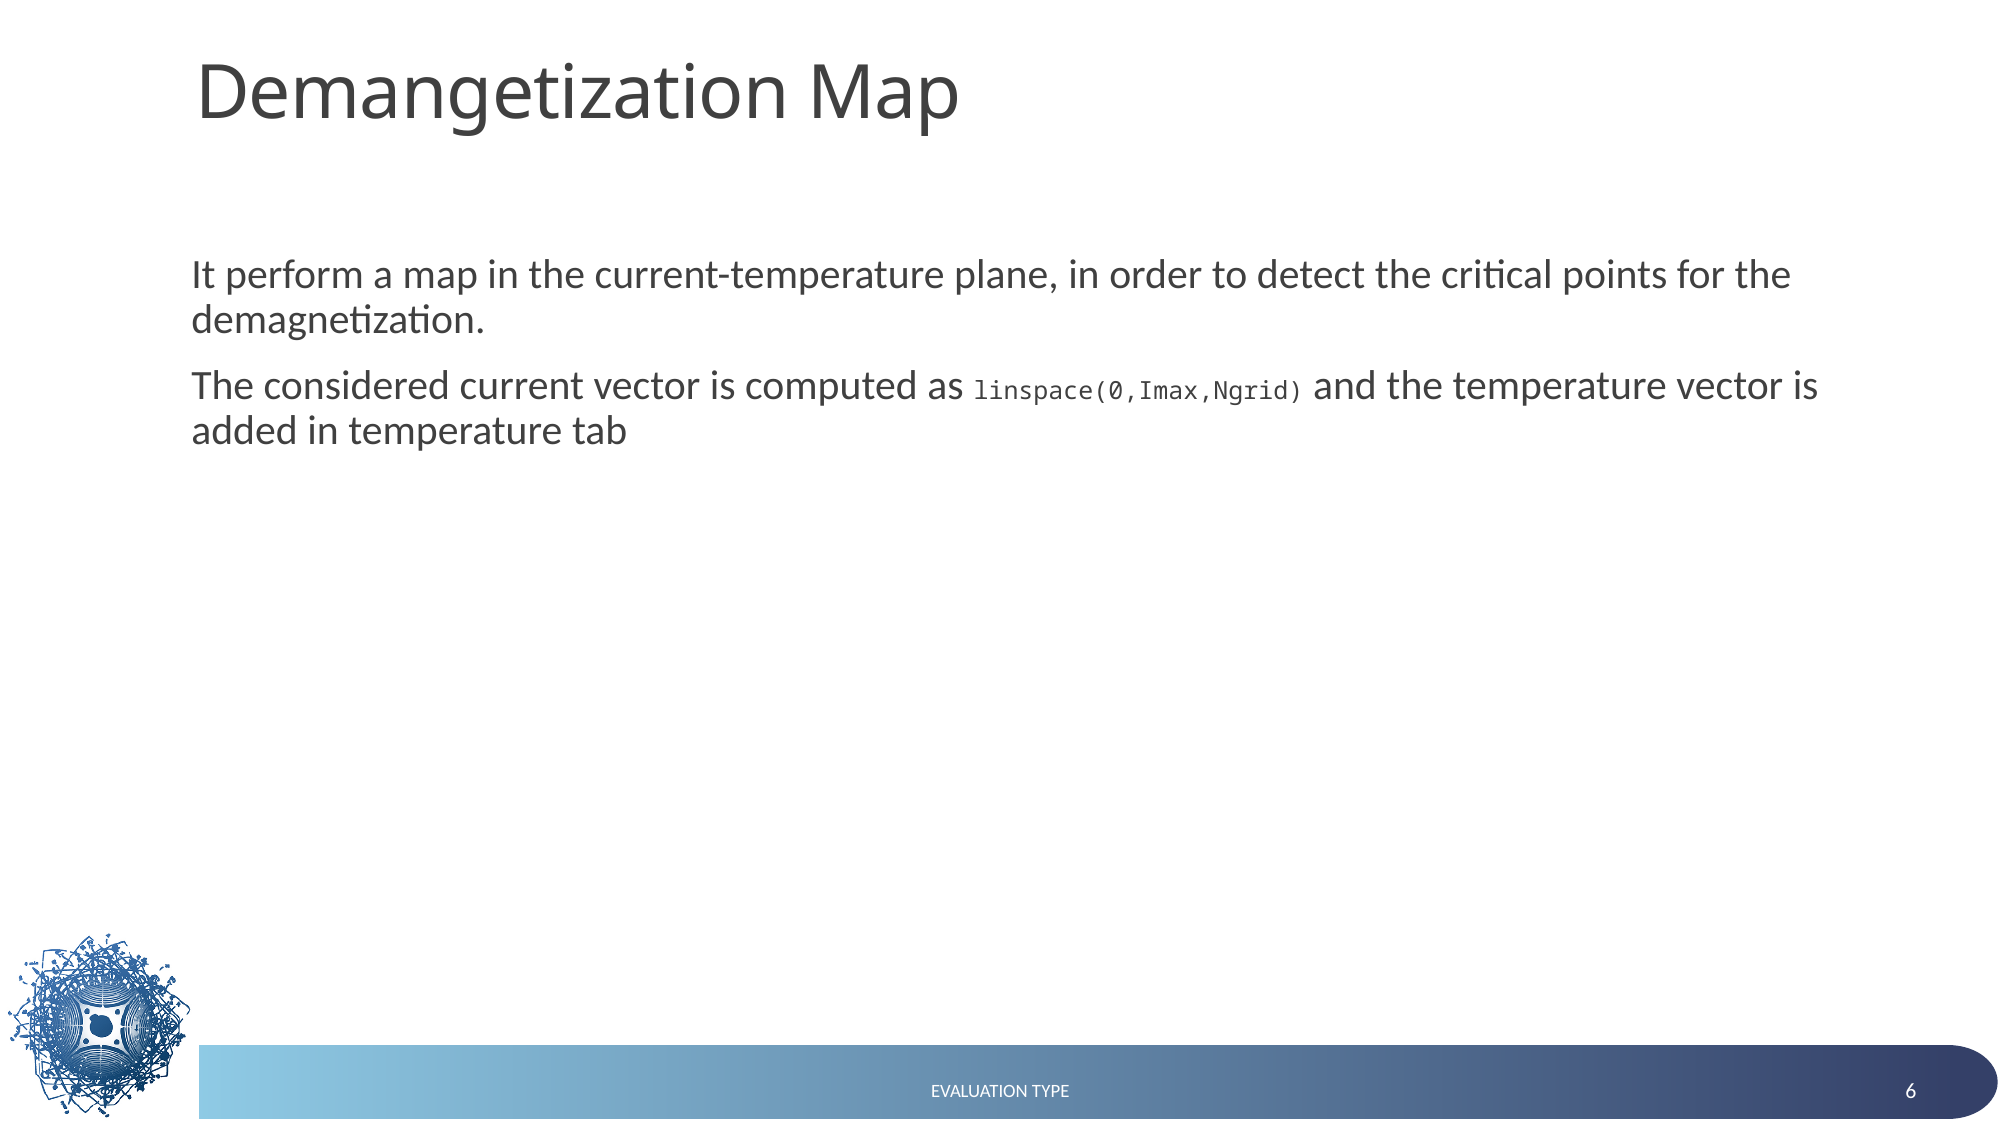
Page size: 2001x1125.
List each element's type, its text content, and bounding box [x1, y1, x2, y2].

footer Evaluation Type [604, 1059, 1396, 1120]
slide_number 6 [1716, 1059, 1932, 1120]
title Demangetization Map [180, 47, 1830, 142]
picture [0, 925, 199, 1125]
list It perform a map in the current-temperature plane, in order to detect the critical points for the demagnetization. The considered current vector is computed as linspace(0,Imax,Ngrid) and the temperature vector is added in temperature tab [180, 244, 1830, 963]
